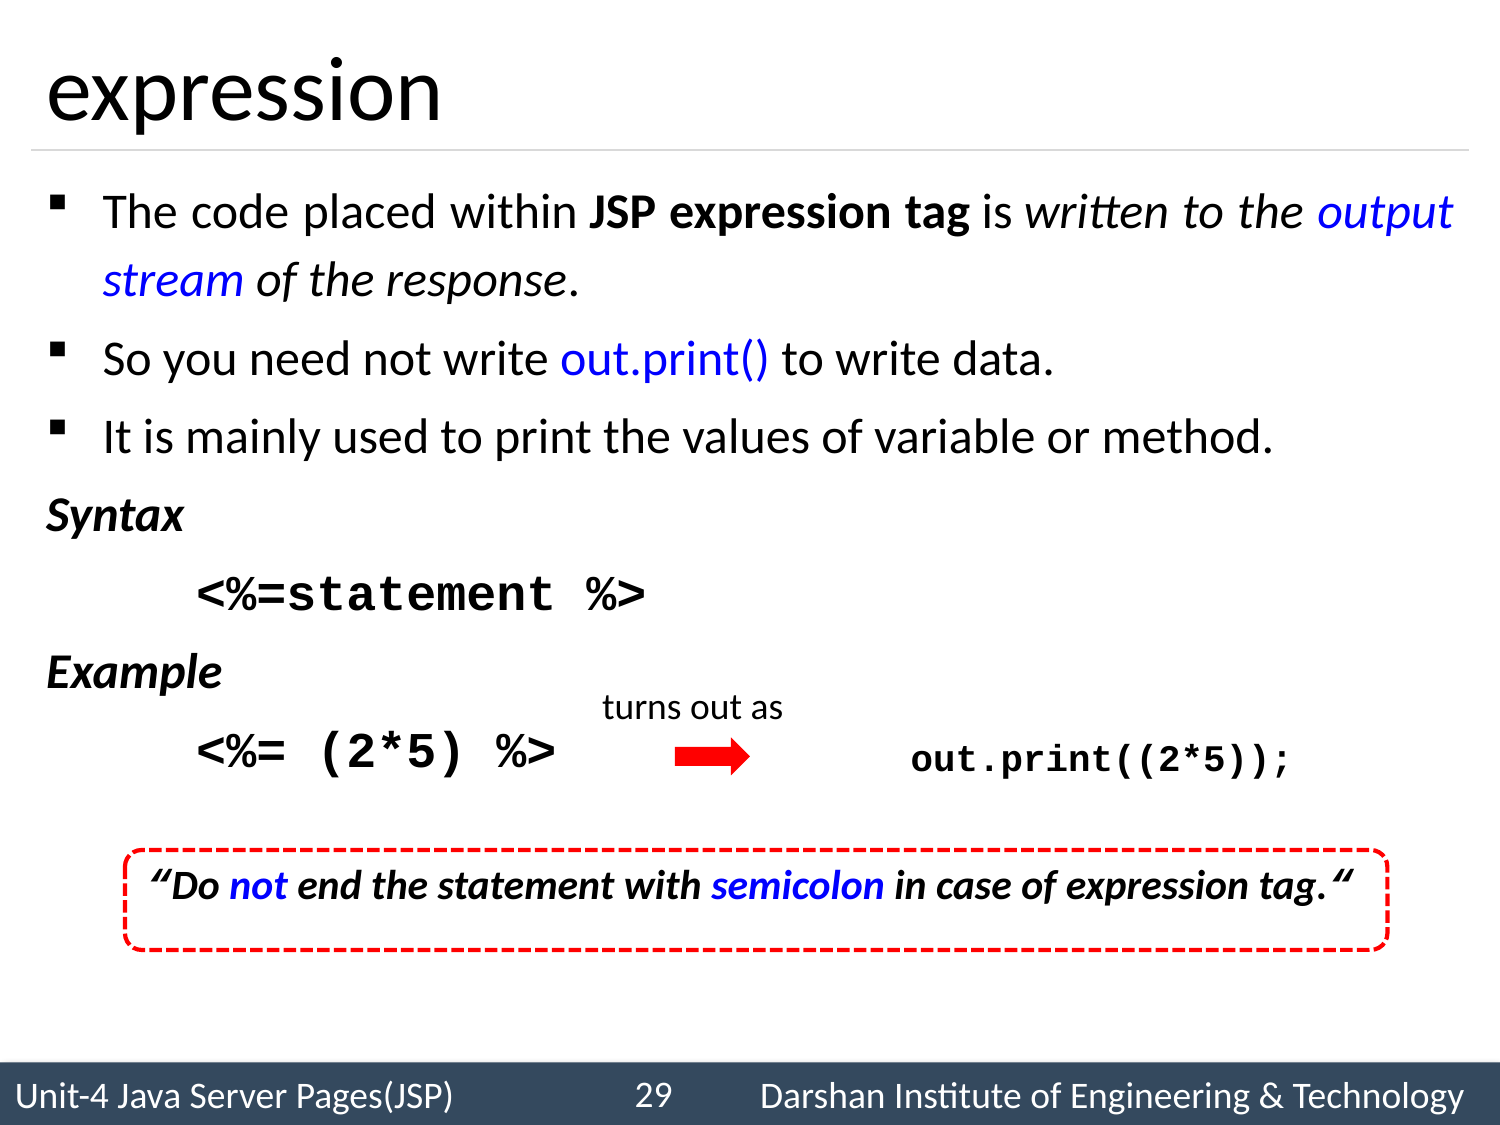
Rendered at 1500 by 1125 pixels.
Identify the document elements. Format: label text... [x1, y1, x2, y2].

title expression [31, 17, 1469, 150]
text_box turns out as [587, 674, 813, 735]
text_box [122, 847, 1390, 953]
list The code placed within JSP expression tag is written to the output stream of the response. So you need not write out.print() to write data. It is mainly used to print the values of variable or method. Syntax <%=statement %> Example <%= (2*5) %> “Do not end the statement with semicolon in case of expression tag.“ [31, 162, 1469, 1038]
slide_number 29 [587, 1062, 688, 1123]
text_box [672, 735, 753, 778]
text_box out.print((2*5)); [895, 726, 1309, 786]
